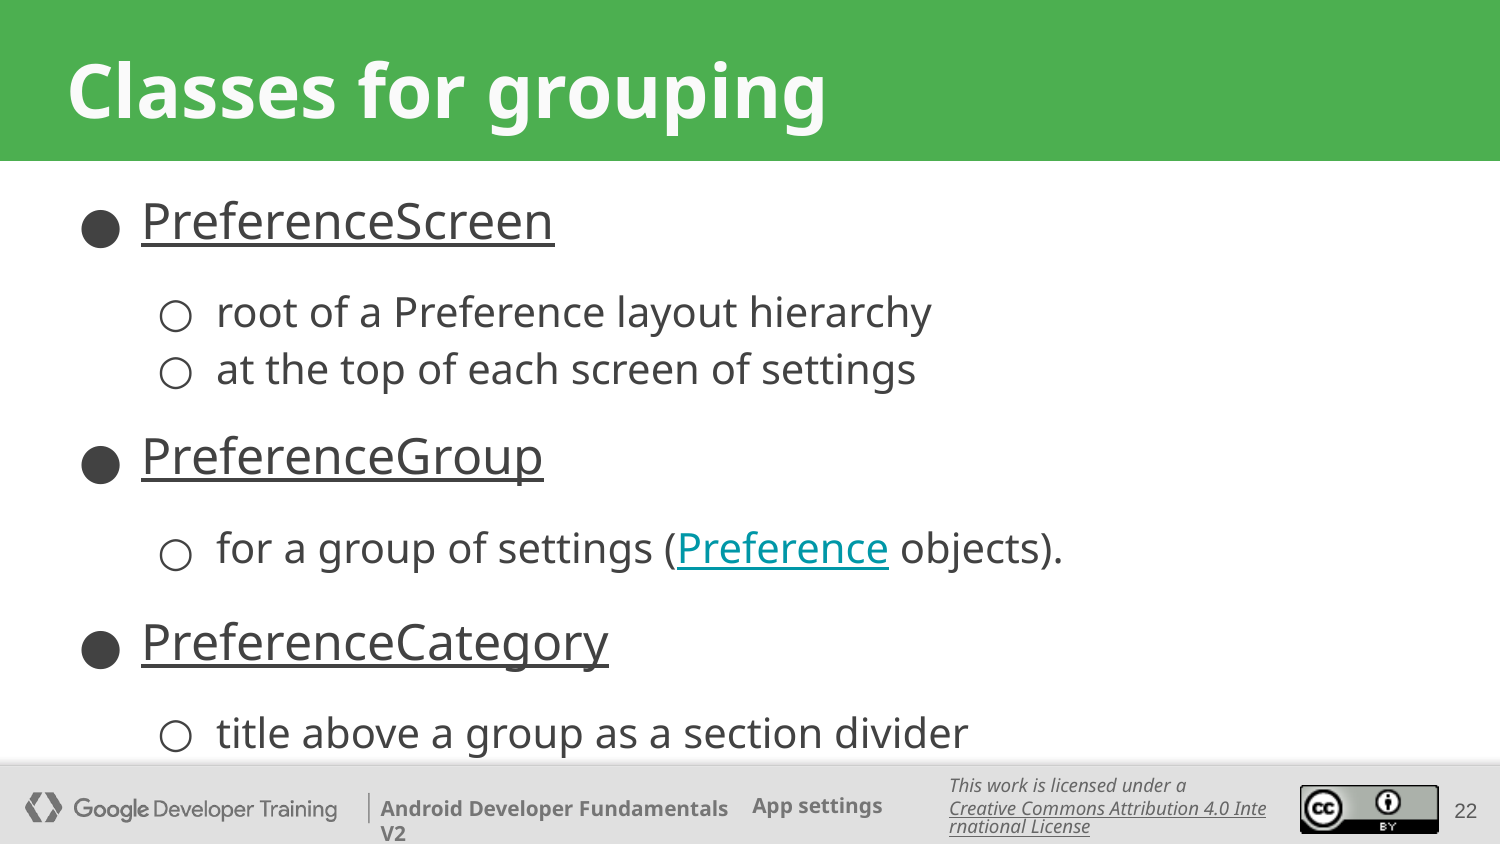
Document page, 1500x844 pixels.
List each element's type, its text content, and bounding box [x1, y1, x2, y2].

slide_number ‹#› [1402, 777, 1493, 842]
picture [0, 161, 1500, 844]
list PreferenceScreen root of a Preference layout hierarchy at the top of each screen of settings PreferenceGroup for a group of settings (Preference objects). PreferenceCategory title above a group as a section divider [51, 164, 1449, 740]
title Classes for grouping [51, 28, 1449, 122]
